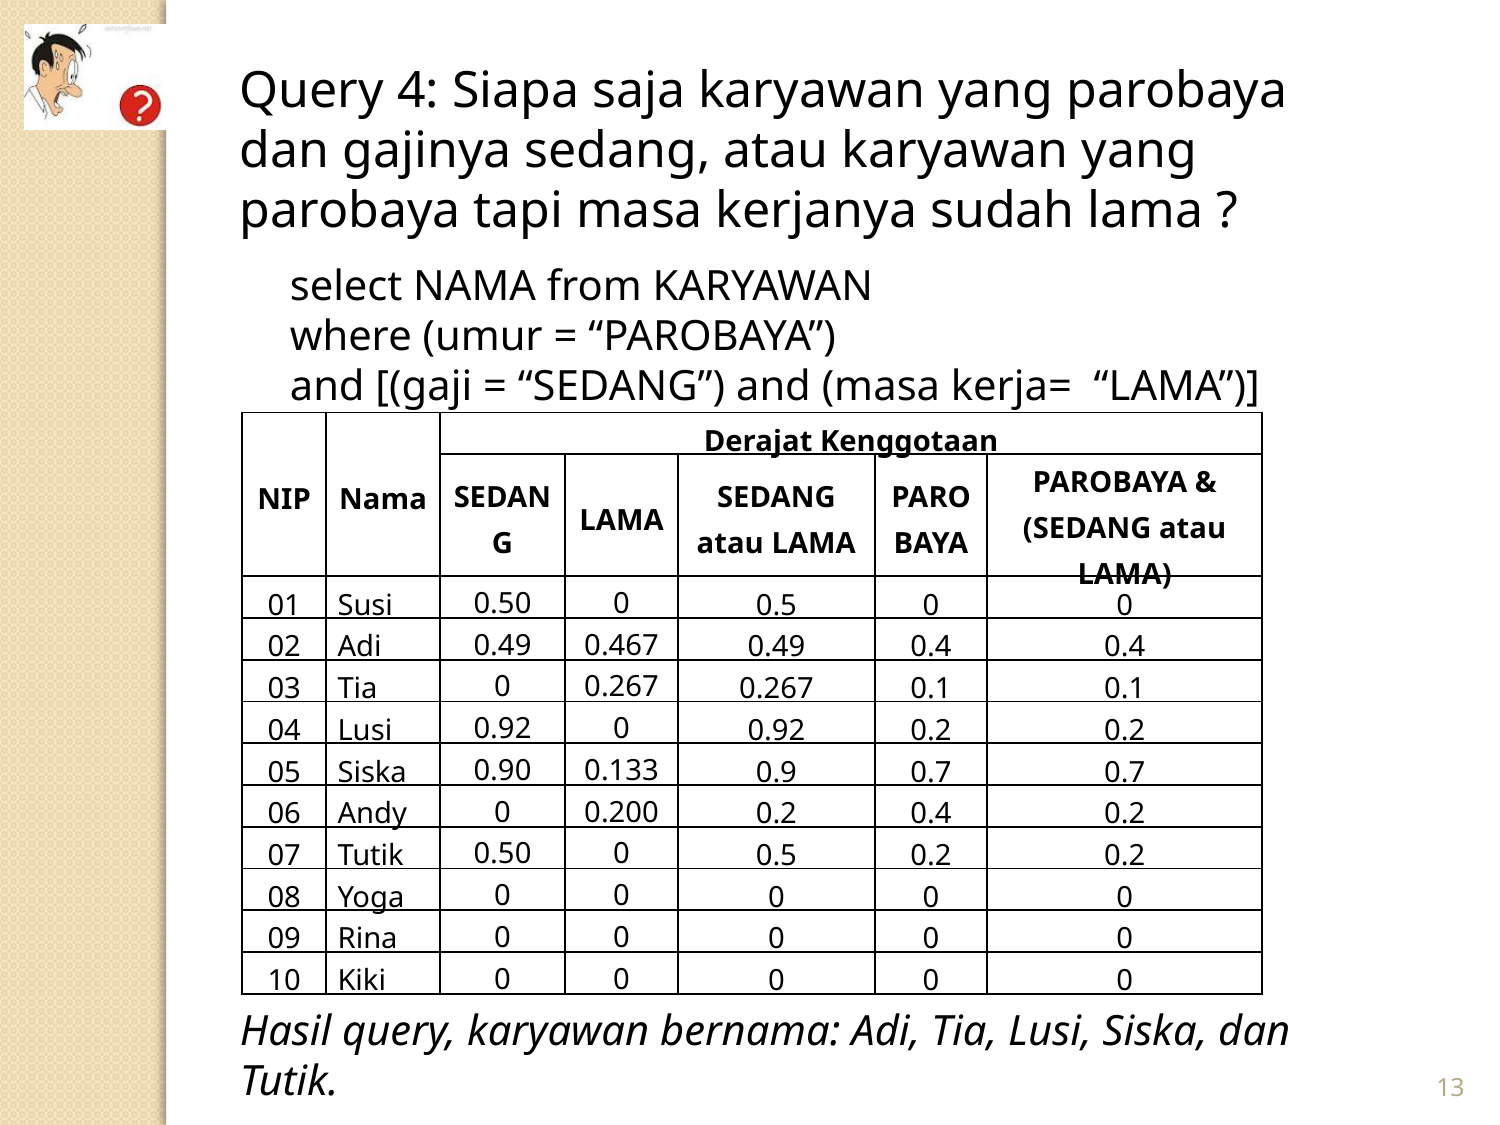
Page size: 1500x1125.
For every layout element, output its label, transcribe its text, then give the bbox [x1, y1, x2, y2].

table_cell 05 [243, 744, 325, 784]
table_cell Lusi [327, 702, 439, 742]
table_cell 04 [243, 702, 325, 742]
table_cell 0 [441, 786, 564, 826]
table_cell Siska [327, 744, 439, 784]
table_cell PAROBAYA [876, 455, 986, 575]
table_cell 0.9 [679, 744, 874, 784]
table_cell Tutik [327, 828, 439, 868]
table_cell 0.50 [441, 828, 564, 868]
table_cell 0 [988, 577, 1261, 617]
table_cell 0 [876, 577, 986, 617]
table_cell 0.267 [566, 661, 677, 701]
slide_number 13 [1413, 1034, 1488, 1113]
table_cell 0.133 [566, 744, 677, 784]
table_cell 0.267 [679, 661, 874, 701]
table_cell 0.7 [876, 744, 986, 784]
text_box Hasil query, karyawan bernama: Adi, Tia, Lusi, Siska, dan Tutik. [225, 996, 1313, 1112]
table_cell 0.2 [988, 828, 1261, 868]
table_cell 0 [679, 869, 874, 909]
table_cell 02 [243, 619, 325, 659]
table_cell 0 [566, 869, 677, 909]
table_cell 0 [679, 911, 874, 951]
table_cell 0.92 [441, 702, 564, 742]
table_cell 0 [441, 869, 564, 909]
table_cell Rina [327, 911, 439, 951]
table_cell 0.49 [441, 619, 564, 659]
picture [24, 24, 167, 130]
table_cell LAMA [566, 455, 677, 575]
table_cell Tia [327, 661, 439, 701]
table_cell 0.1 [988, 661, 1261, 701]
table_cell 0.467 [566, 619, 677, 659]
table_header Derajat Kenggotaan [441, 416, 1261, 453]
table_cell SEDANG [441, 455, 564, 575]
table_cell Andy [327, 786, 439, 826]
table_cell 0 [679, 953, 874, 993]
table_cell 0.200 [566, 786, 677, 826]
table_cell 03 [243, 661, 325, 701]
table_cell 0.2 [876, 702, 986, 742]
table_cell 0 [441, 661, 564, 701]
table_cell 06 [243, 786, 325, 826]
table_cell Susi [327, 577, 439, 617]
table_cell 0 [988, 869, 1261, 909]
table_cell 09 [243, 911, 325, 951]
table_cell 10 [243, 953, 325, 993]
table_cell 0.5 [679, 828, 874, 868]
table_cell 0 [566, 828, 677, 868]
table_cell 01 [243, 577, 325, 617]
table_cell 0 [876, 911, 986, 951]
table_header NIP [243, 413, 325, 575]
table_cell Adi [327, 619, 439, 659]
table_cell 0 [441, 953, 564, 993]
text_box Query 4: Siapa saja karyawan yang parobaya dan gajinya sedang, atau karyawan yang parobaya tapi masa kerjanya sudah lama ? [225, 49, 1313, 245]
table_cell Kiki [327, 953, 439, 993]
table_cell 0 [566, 577, 677, 617]
table_cell 0 [988, 911, 1261, 951]
table_cell 0 [566, 911, 677, 951]
table_cell 0.1 [876, 661, 986, 701]
table_cell 0 [566, 702, 677, 742]
table_cell 0.2 [988, 702, 1261, 742]
table_cell 0 [441, 911, 564, 951]
table_cell 0.5 [679, 577, 874, 617]
table_cell 0.2 [679, 786, 874, 826]
table_cell 0.4 [876, 619, 986, 659]
table_cell 0.2 [988, 786, 1261, 826]
table_cell 0.49 [679, 619, 874, 659]
table_cell 0.7 [988, 744, 1261, 784]
table_cell 0.2 [876, 828, 986, 868]
table_cell 0.92 [679, 702, 874, 742]
table_cell 0 [876, 869, 986, 909]
table_cell Yoga [327, 869, 439, 909]
table_cell SEDANG atau LAMA [679, 455, 874, 575]
table_cell 0.4 [876, 786, 986, 826]
table_cell 07 [243, 828, 325, 868]
table_cell PAROBAYA & (SEDANG atau LAMA) [988, 455, 1261, 575]
table_cell 0.4 [988, 619, 1261, 659]
table_cell 0 [876, 953, 986, 993]
table_cell 0.90 [441, 744, 564, 784]
table_cell 08 [243, 869, 325, 909]
table_header Nama [327, 416, 439, 575]
table_cell 0 [988, 953, 1261, 993]
table_cell 0 [566, 953, 677, 993]
table_cell 0.50 [441, 577, 564, 617]
text_box select NAMA from KARYAWAN where (umur = “PAROBAYA”) and [(gaji = “SEDANG”) and (masa kerja= “LAMA”)] [275, 251, 1450, 416]
